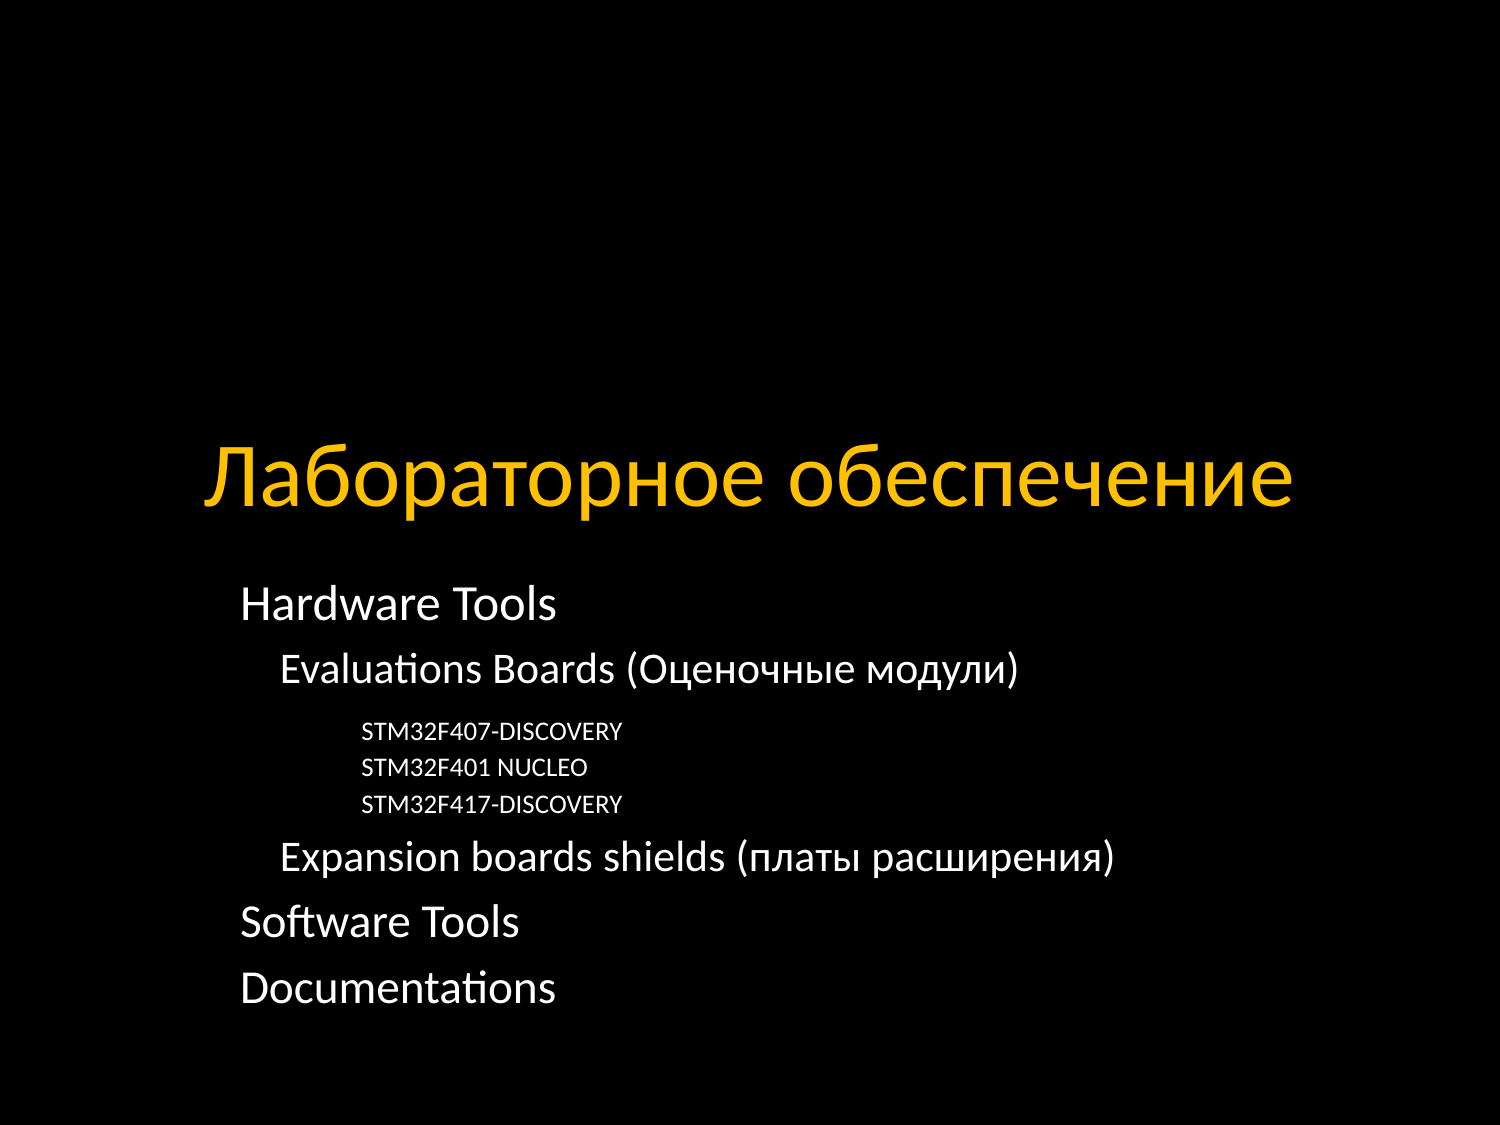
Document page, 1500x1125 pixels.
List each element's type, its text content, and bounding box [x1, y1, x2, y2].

title Лабораторное обеспечение [112, 349, 1388, 591]
subtitle Hardware Tools Evaluations Boards (Оценочные модули) STM32F407-DISCOVERY STM32F401 NUCLEO STM32F417-DISCOVERY Expansion boards shields (платы расширения) Software Tools Documentations [225, 562, 1275, 1024]
